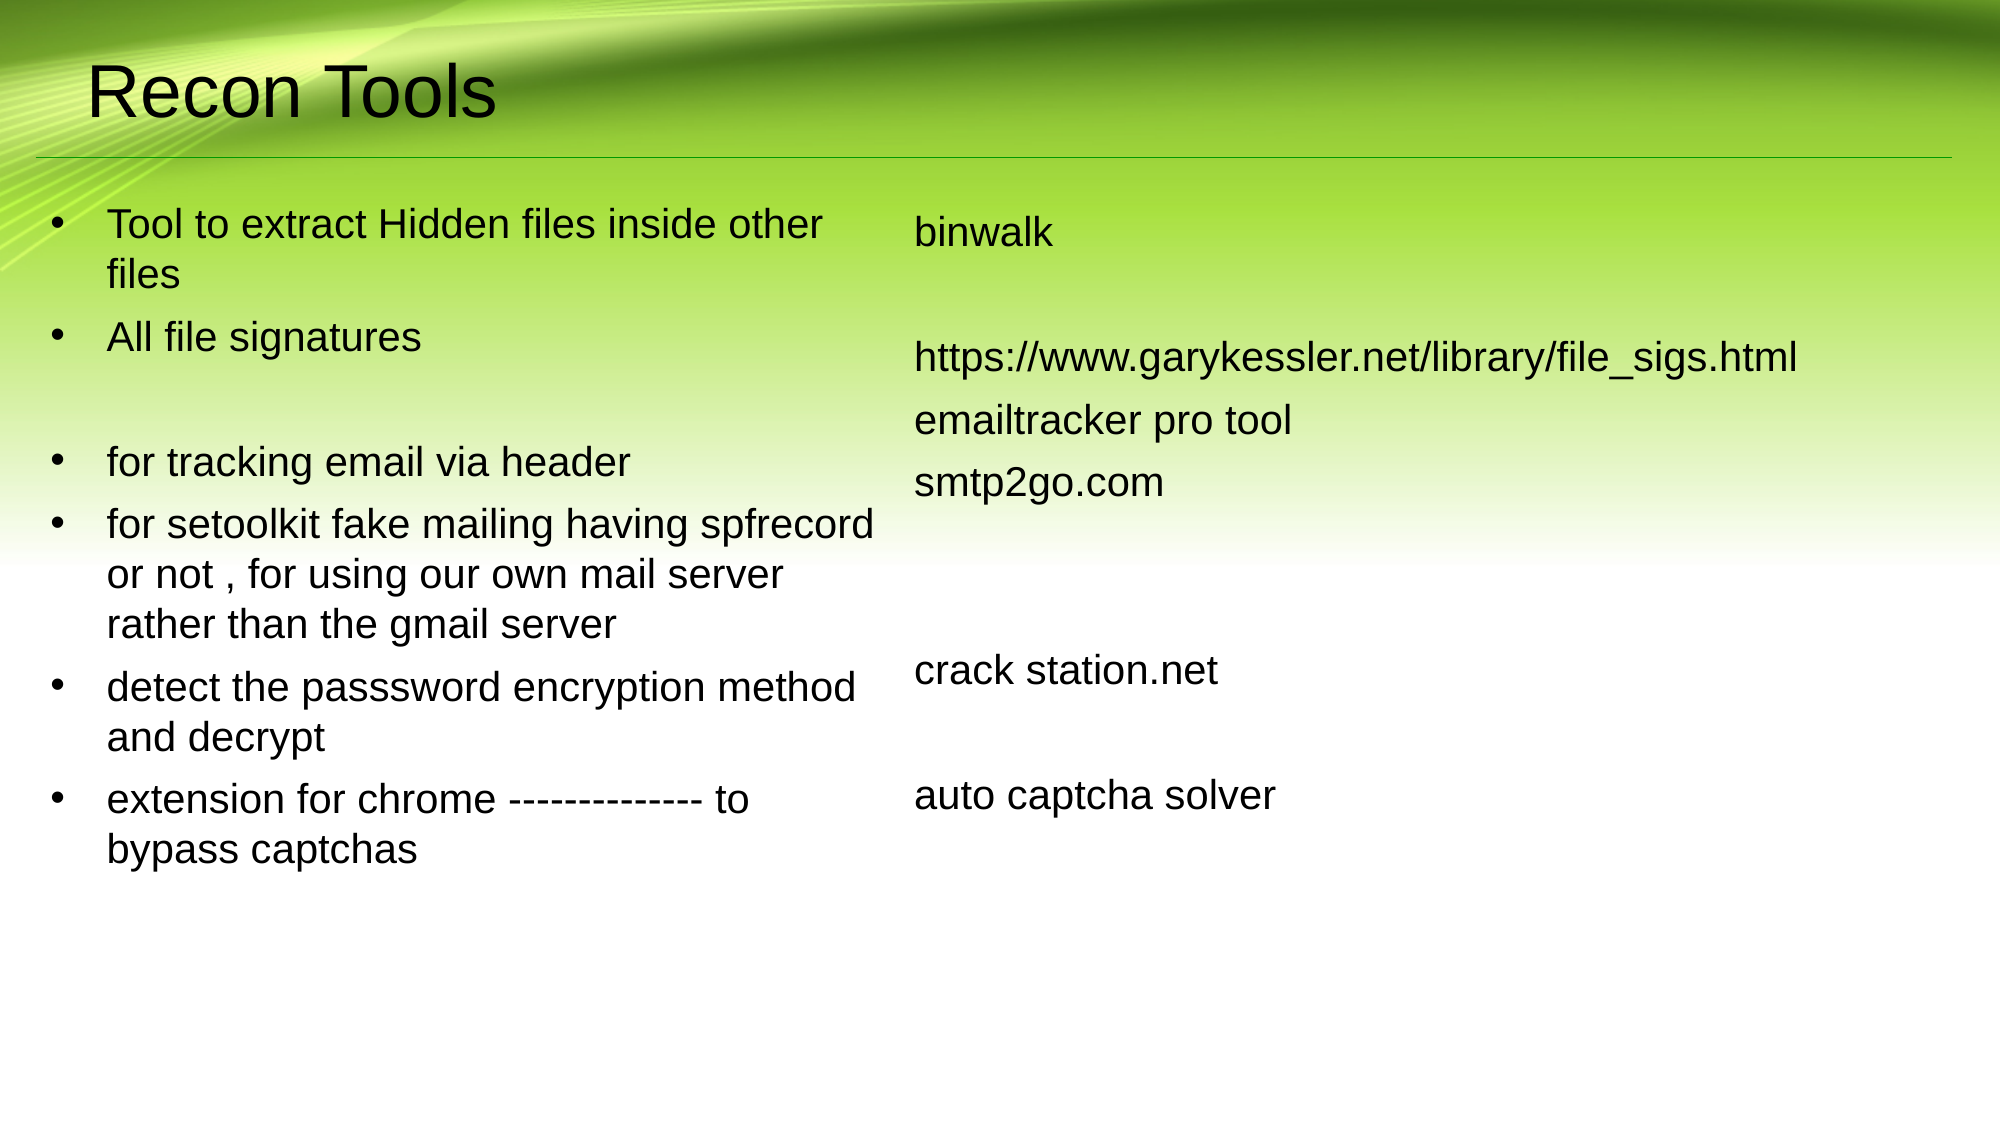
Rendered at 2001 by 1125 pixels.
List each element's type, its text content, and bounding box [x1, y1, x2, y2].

text_box Recon Tools [71, 35, 1887, 140]
text_box Tool to extract Hidden files inside other files All file signatures for tracking email via header for setoolkit fake mailing having spfrecord or not , for using our own mail server rather than the gmail server detect the passsword encryption method and decrypt extension for chrome -------------- to bypass captchas [35, 189, 903, 943]
picture [0, 0, 2000, 1125]
text_box binwalk https://www.garykessler.net/library/file_sigs.html emailtracker pro tool smtp2go.com crack station.net auto captcha solver [899, 197, 1928, 826]
